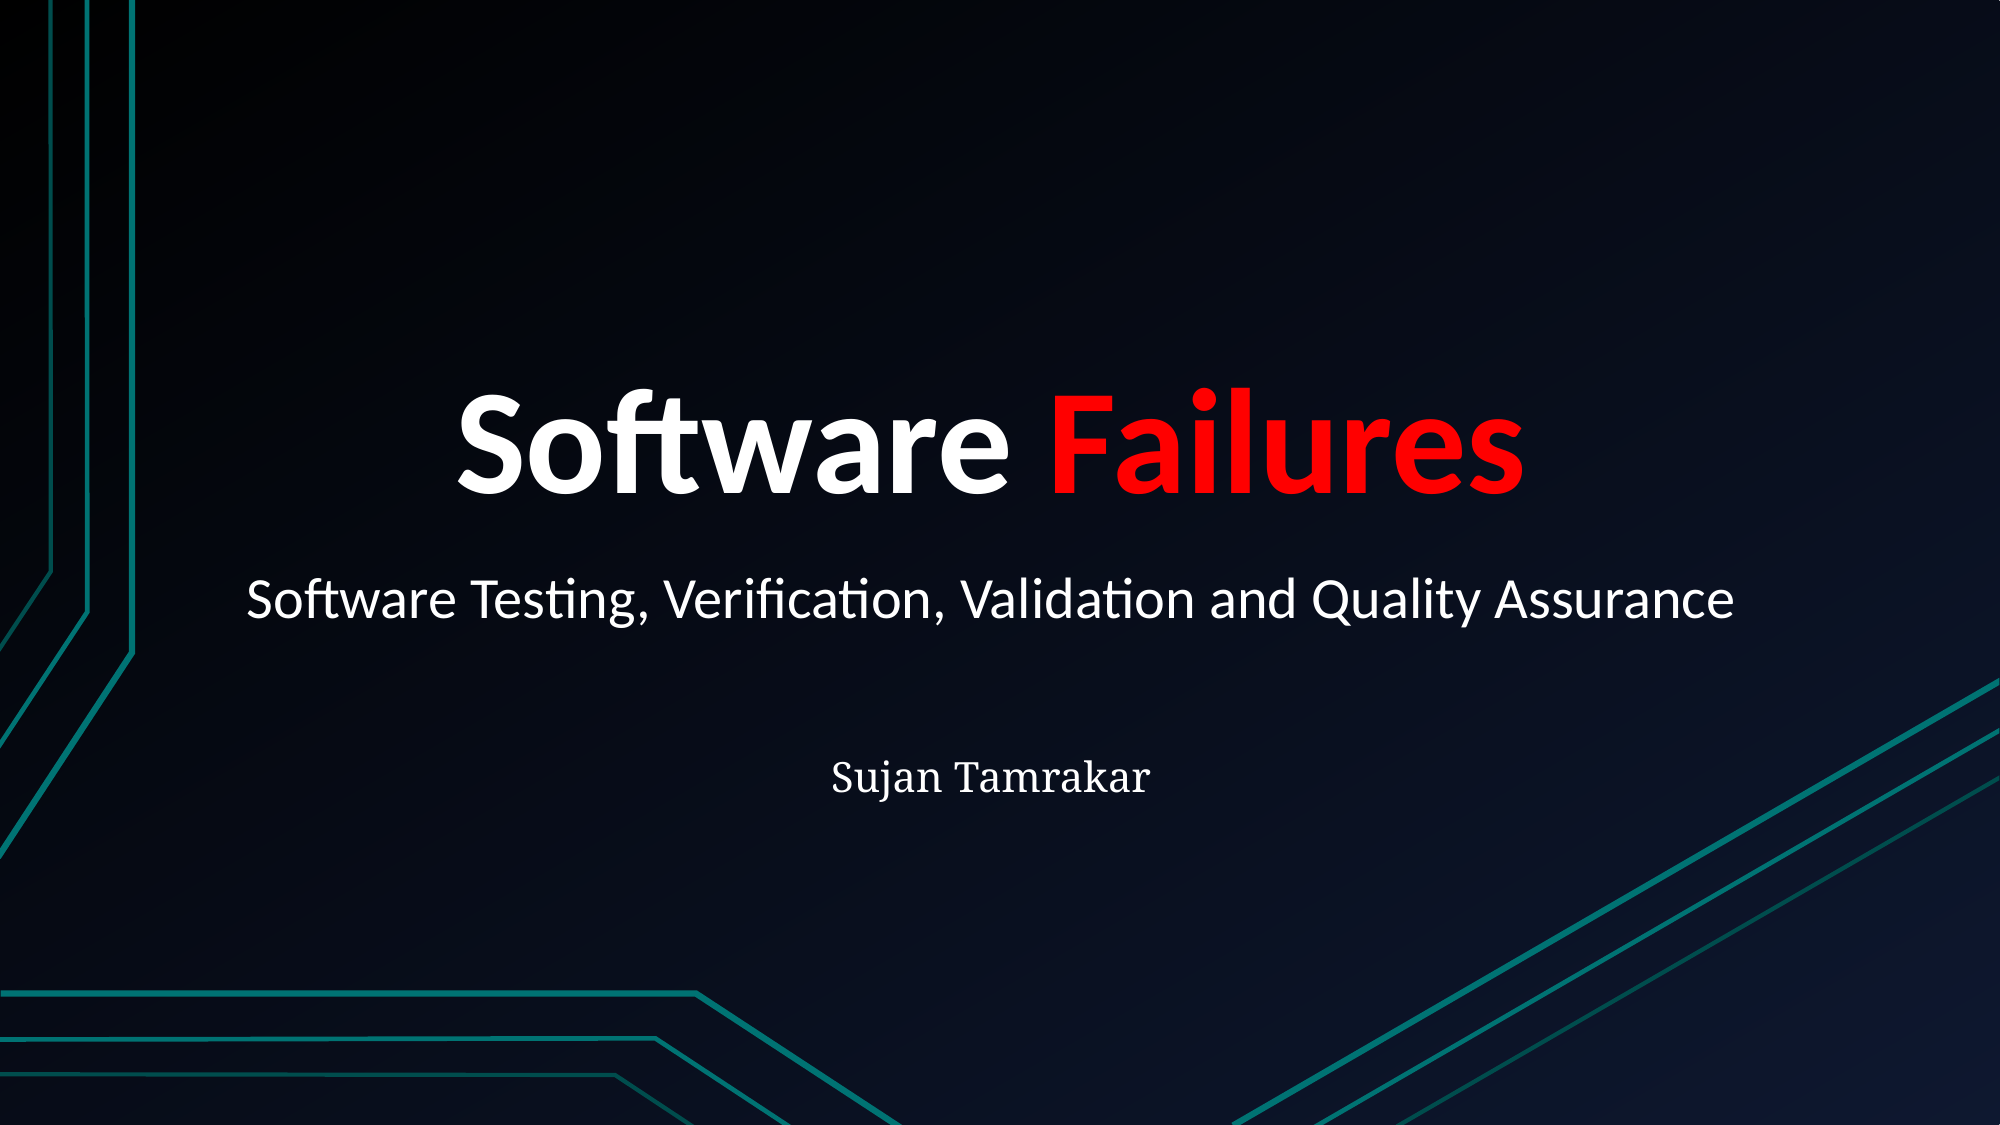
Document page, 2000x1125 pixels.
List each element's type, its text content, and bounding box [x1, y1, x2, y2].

title Software Failures [274, 299, 1708, 536]
text_box Software Testing, Verification, Validation and Quality Assurance Sujan Tamrakar [178, 536, 1804, 812]
